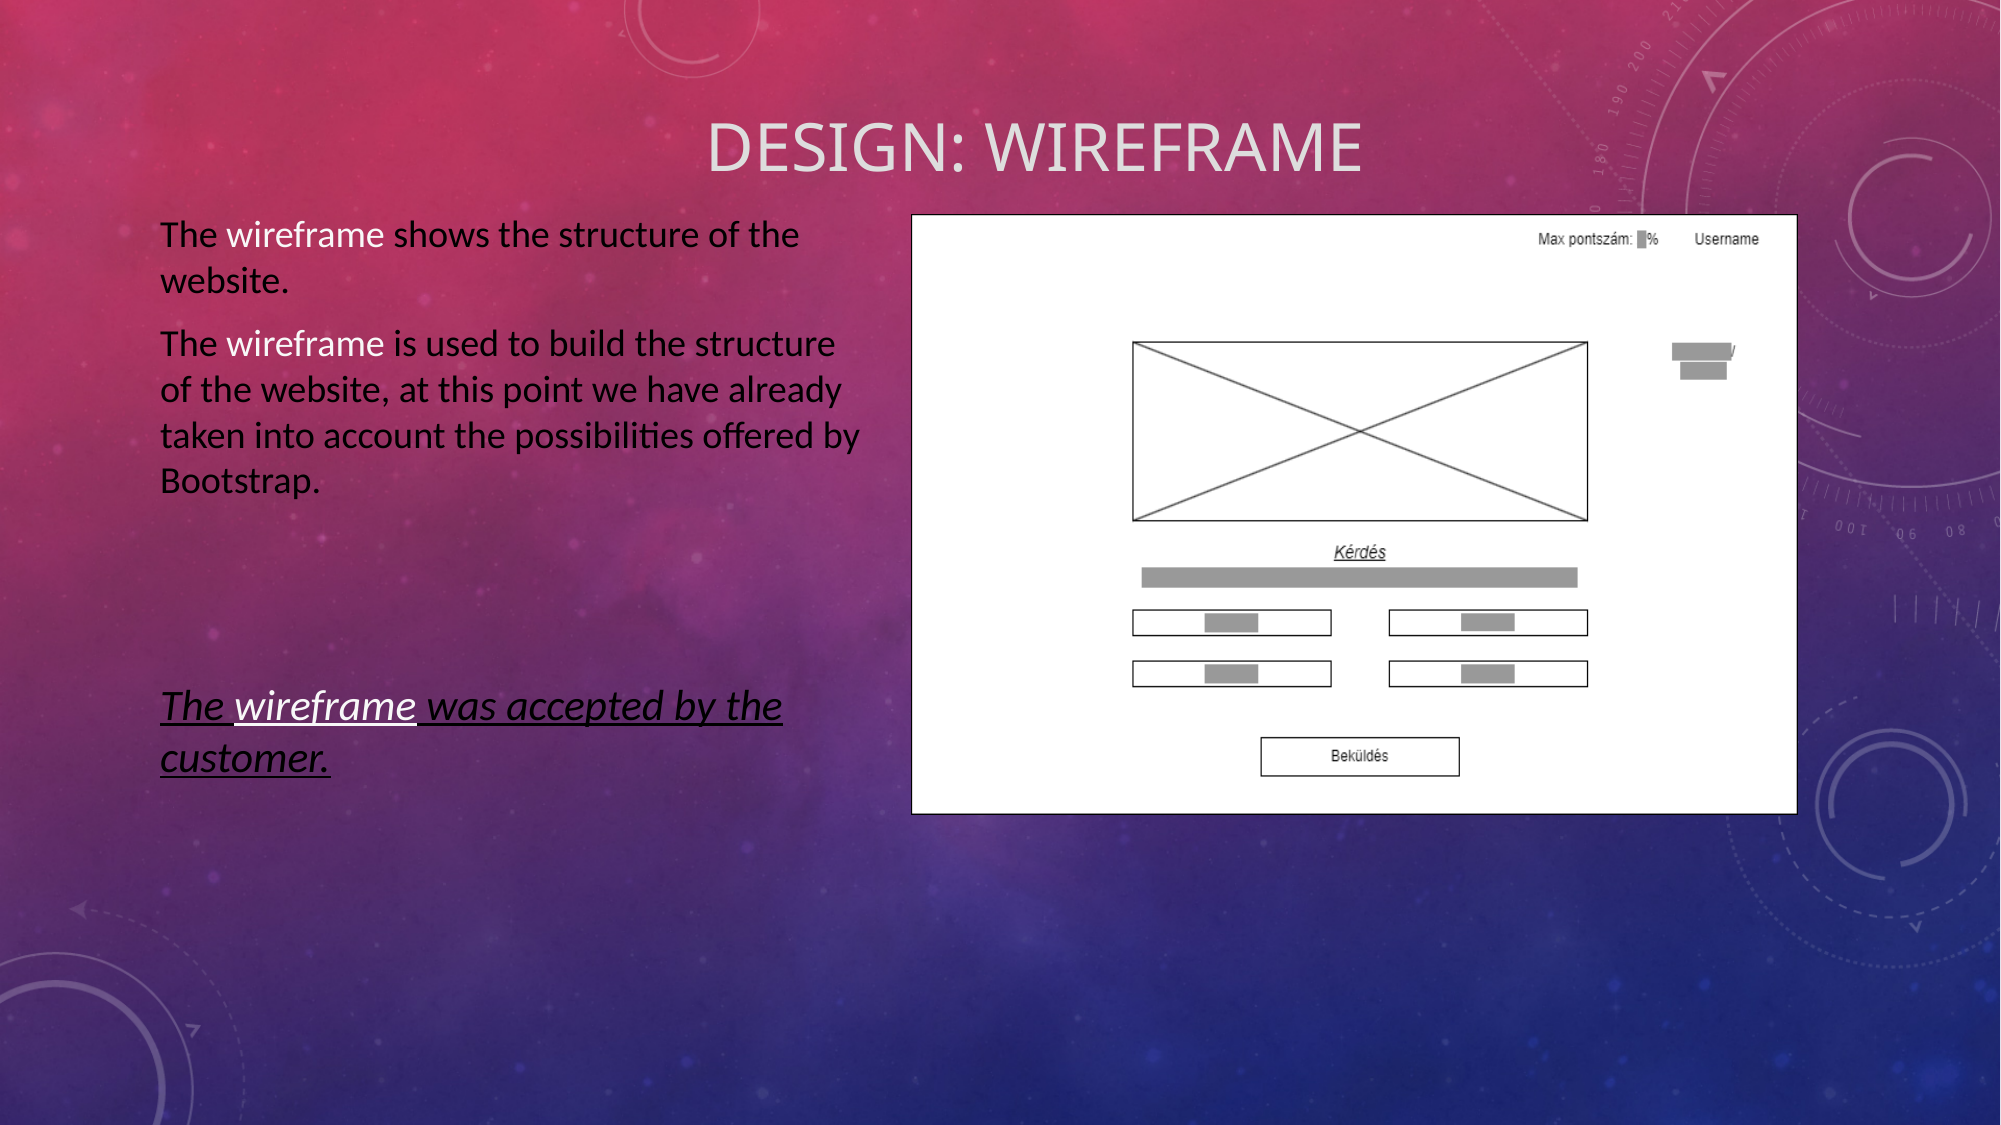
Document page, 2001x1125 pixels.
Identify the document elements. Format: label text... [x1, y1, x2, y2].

picture [0, 0, 2001, 1125]
title Design: wireframe [690, 91, 2000, 198]
list The wireframe shows the structure of the website. The wireframe is used to build the structure of the website, at this point we have already taken into account the possibilities offered by Bootstrap. The wireframe was accepted by the customer. [120, 201, 888, 790]
